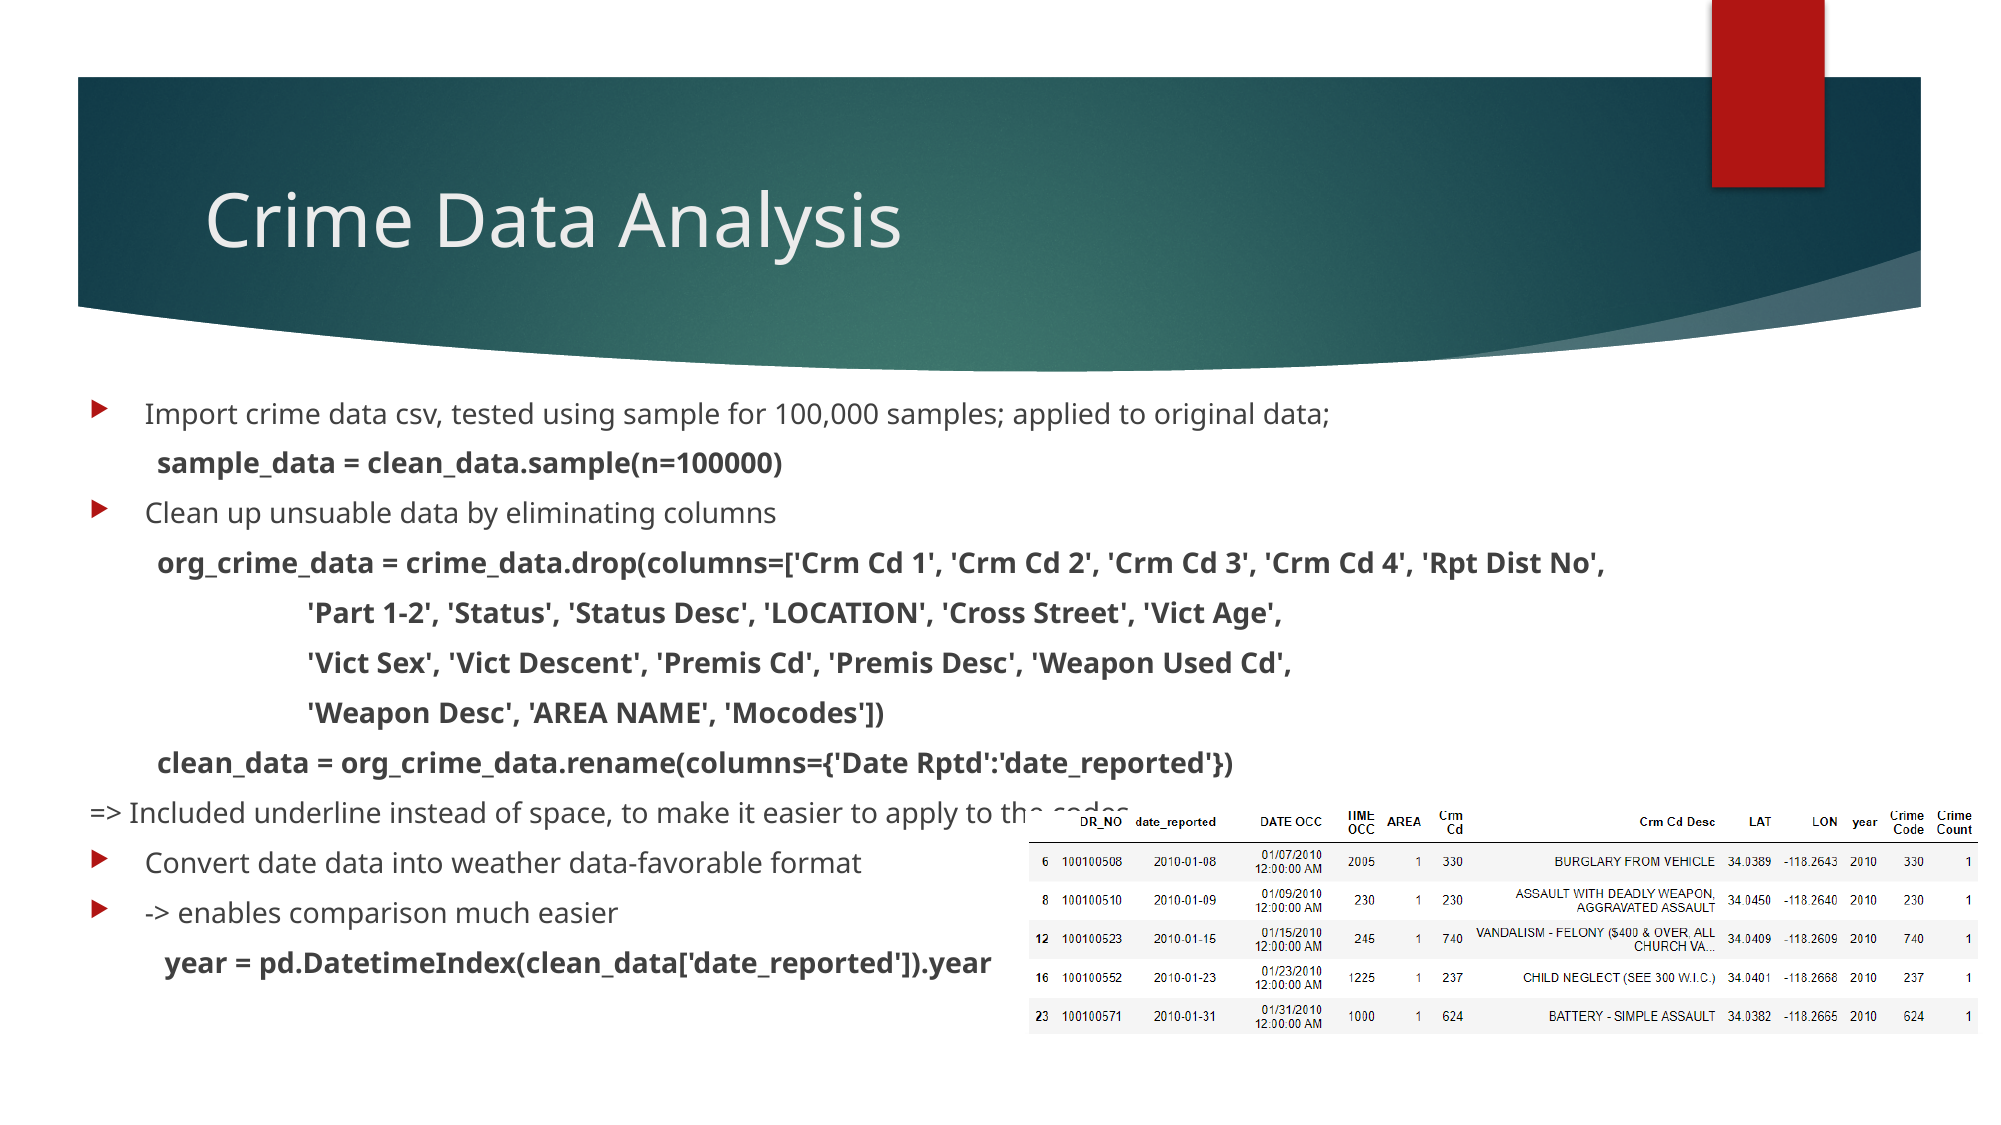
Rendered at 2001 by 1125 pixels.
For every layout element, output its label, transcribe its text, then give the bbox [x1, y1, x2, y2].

list Import crime data csv, tested using sample for 100,000 samples; applied to original data; sample_data = clean_data.sample(n=100000) Clean up unsuable data by eliminating columns org_crime_data = crime_data.drop(columns=['Crm Cd 1', 'Crm Cd 2', 'Crm Cd 3', 'Crm Cd 4', 'Rpt Dist No', 'Part 1-2', 'Status', 'Status Desc', 'LOCATION', 'Cross Street', 'Vict Age', 'Vict Sex', 'Vict Descent', 'Premis Cd', 'Premis Desc', 'Weapon Used Cd', 'Weapon Desc', 'AREA NAME', 'Mocodes']) clean_data = org_crime_data.rename(columns={'Date Rptd':'date_reported'}) => Included underline instead of space, to make it easier to apply to the codes Convert date data into weather data-favorable format -> enables comparison much easier year = pd.DatetimeIndex(clean_data['date_reported']).year [74, 388, 1910, 988]
title Crime Data Analysis [189, 159, 1638, 276]
picture [1024, 810, 1983, 1034]
